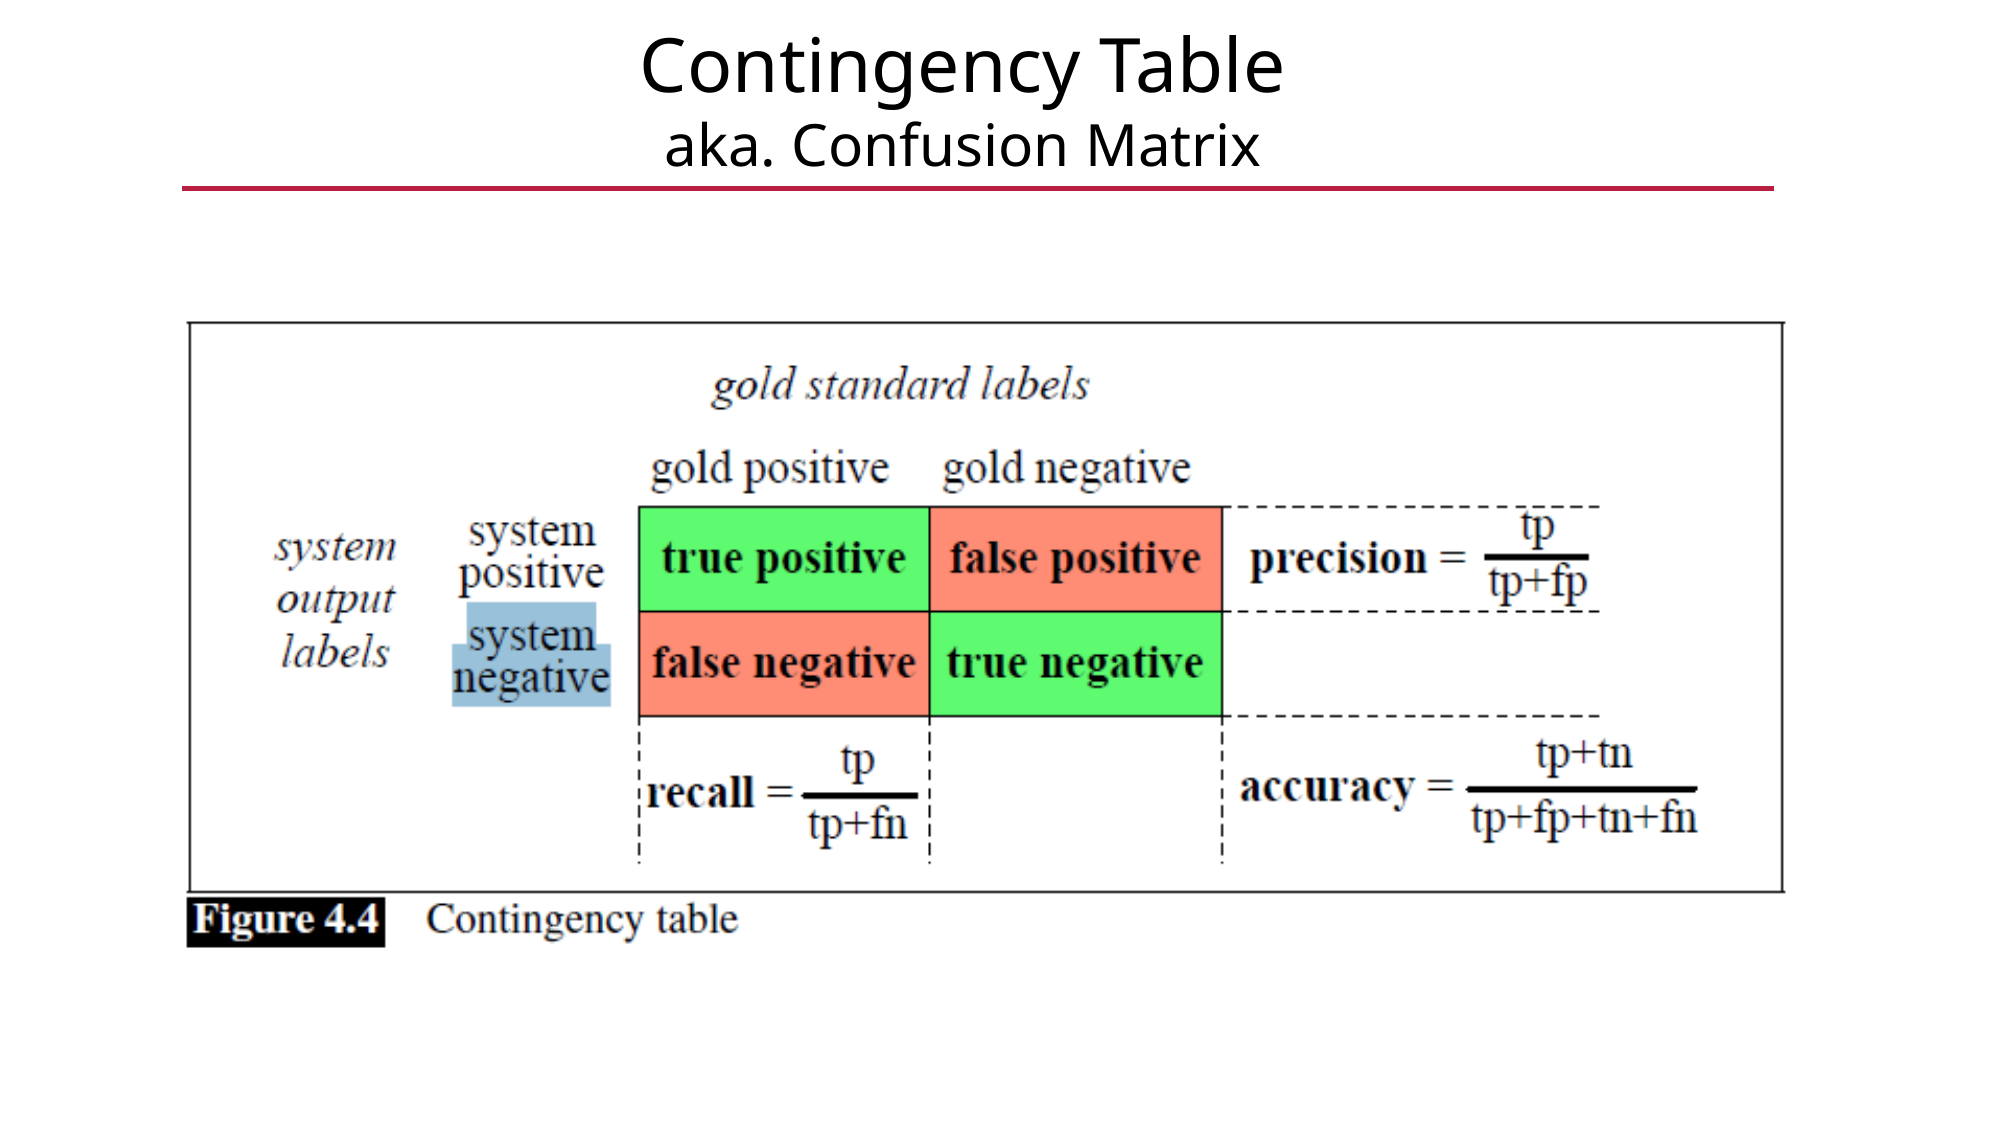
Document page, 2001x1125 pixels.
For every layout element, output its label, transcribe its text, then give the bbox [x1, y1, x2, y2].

picture [181, 318, 1790, 971]
text_box Contingency Table aka. Confusion Matrix [0, 10, 1963, 186]
